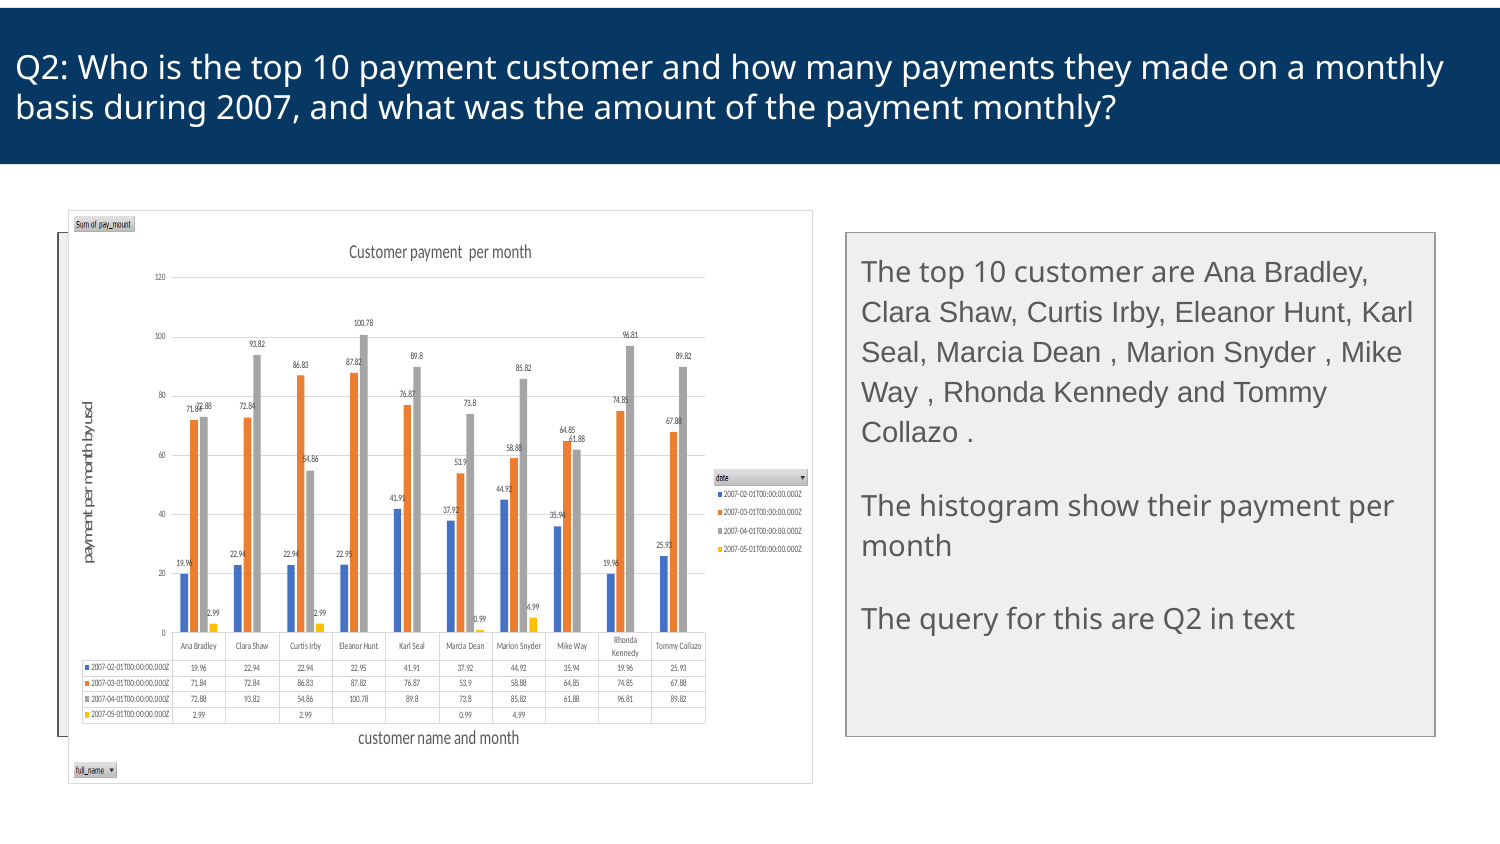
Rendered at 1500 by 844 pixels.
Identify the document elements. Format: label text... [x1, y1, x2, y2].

title Q2: Who is the top 10 payment customer and how many payments they made on a monthly basis during 2007, and what was the amount of the payment monthly? [0, 7, 1500, 165]
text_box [64, 205, 818, 791]
list The top 10 customer are Ana Bradley, Clara Shaw, Curtis Irby, Eleanor Hunt, Karl Seal, Marcia Dean , Marion Snyder , Mike Way , Rhonda Kennedy and Tommy Collazo . The histogram show their payment per month The query for this are Q2 in text [846, 232, 1436, 737]
